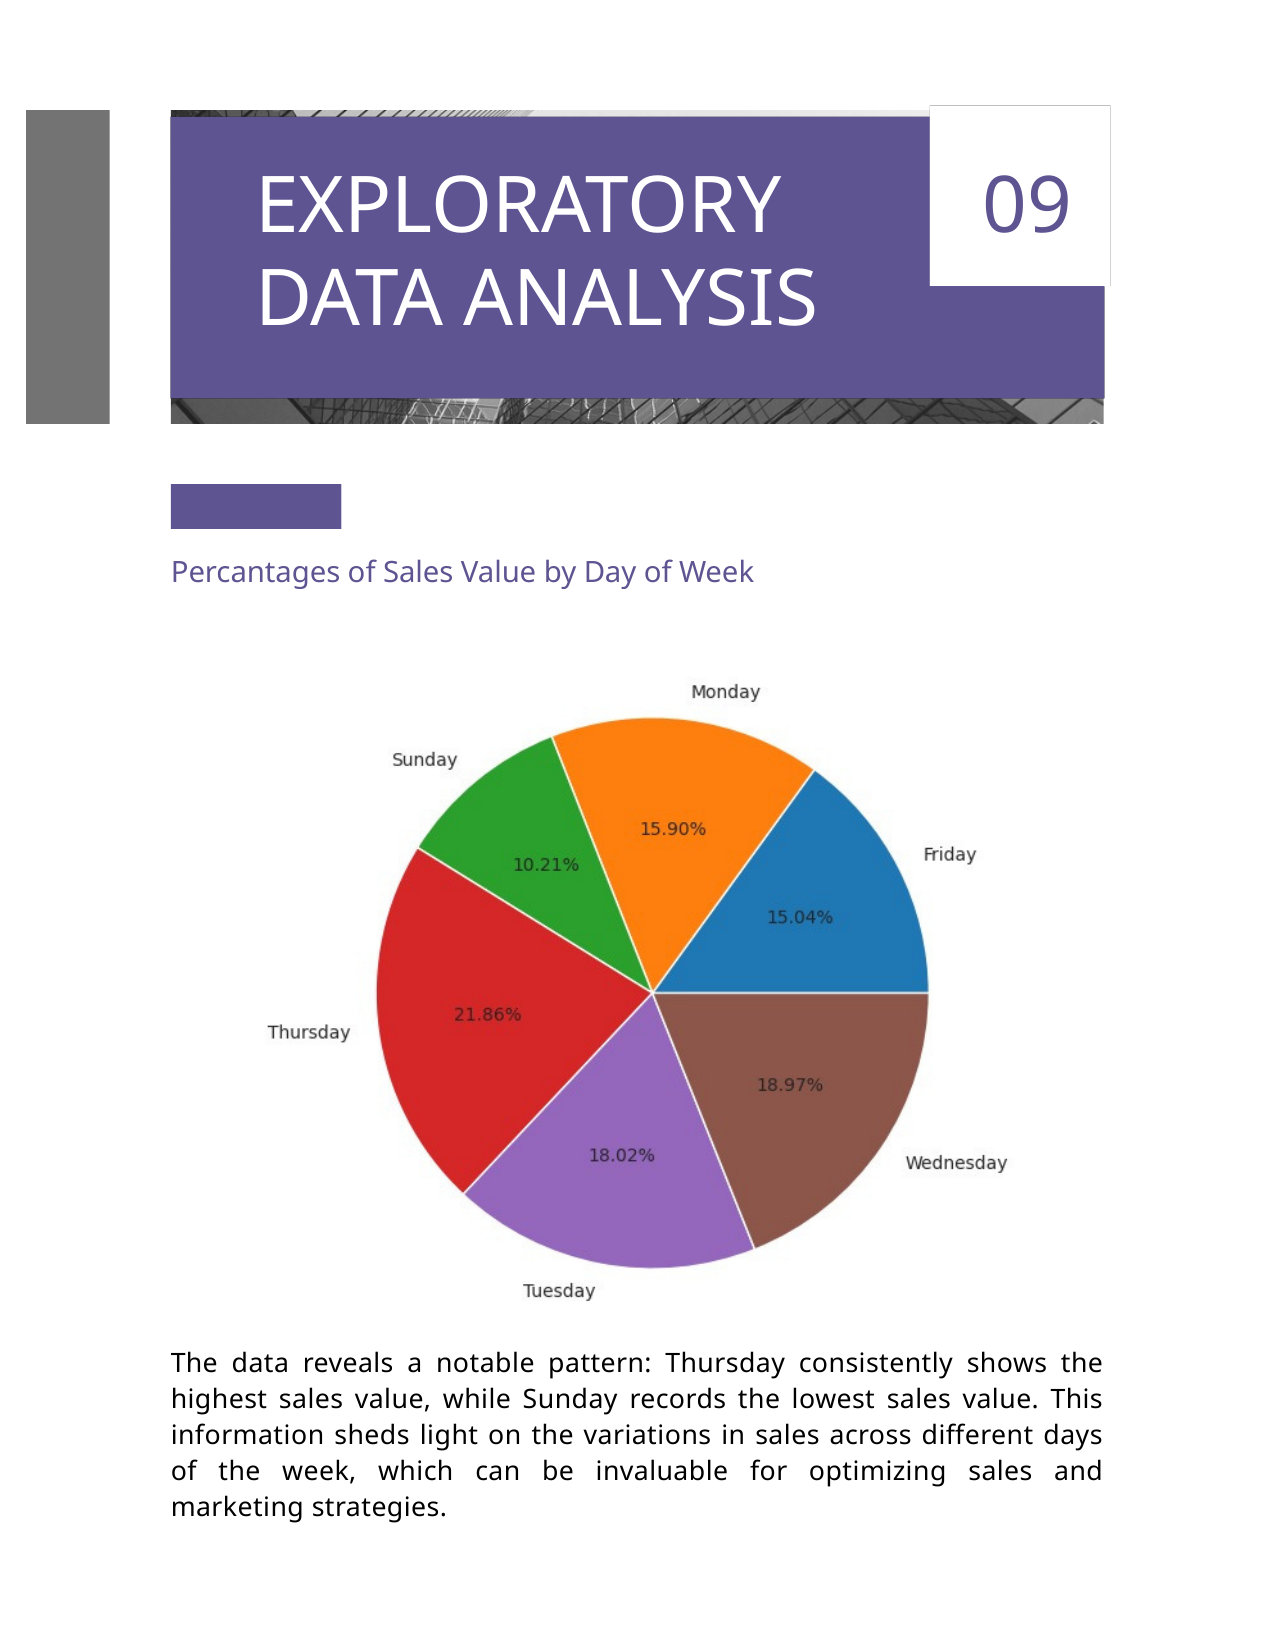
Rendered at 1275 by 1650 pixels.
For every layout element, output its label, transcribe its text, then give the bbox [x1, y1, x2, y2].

text_box EXPLORATORY 09 DATA ANALYSIS [255, 155, 1072, 342]
text_box [170, 484, 342, 529]
text_box [26, 110, 110, 424]
text_box The data reveals a notable pattern: Thursday consistently shows the highest sales value, while Sunday records the lowest sales value. This information sheds light on the variations in sales across different days of the week, which can be invaluable for optimizing sales and marketing strategies. [170, 1341, 1105, 1522]
text_box [170, 409, 1104, 424]
text_box [160, 95, 1121, 409]
text_box [255, 647, 1020, 1310]
text_box Percantages of Sales Value by Day of Week [170, 547, 869, 589]
